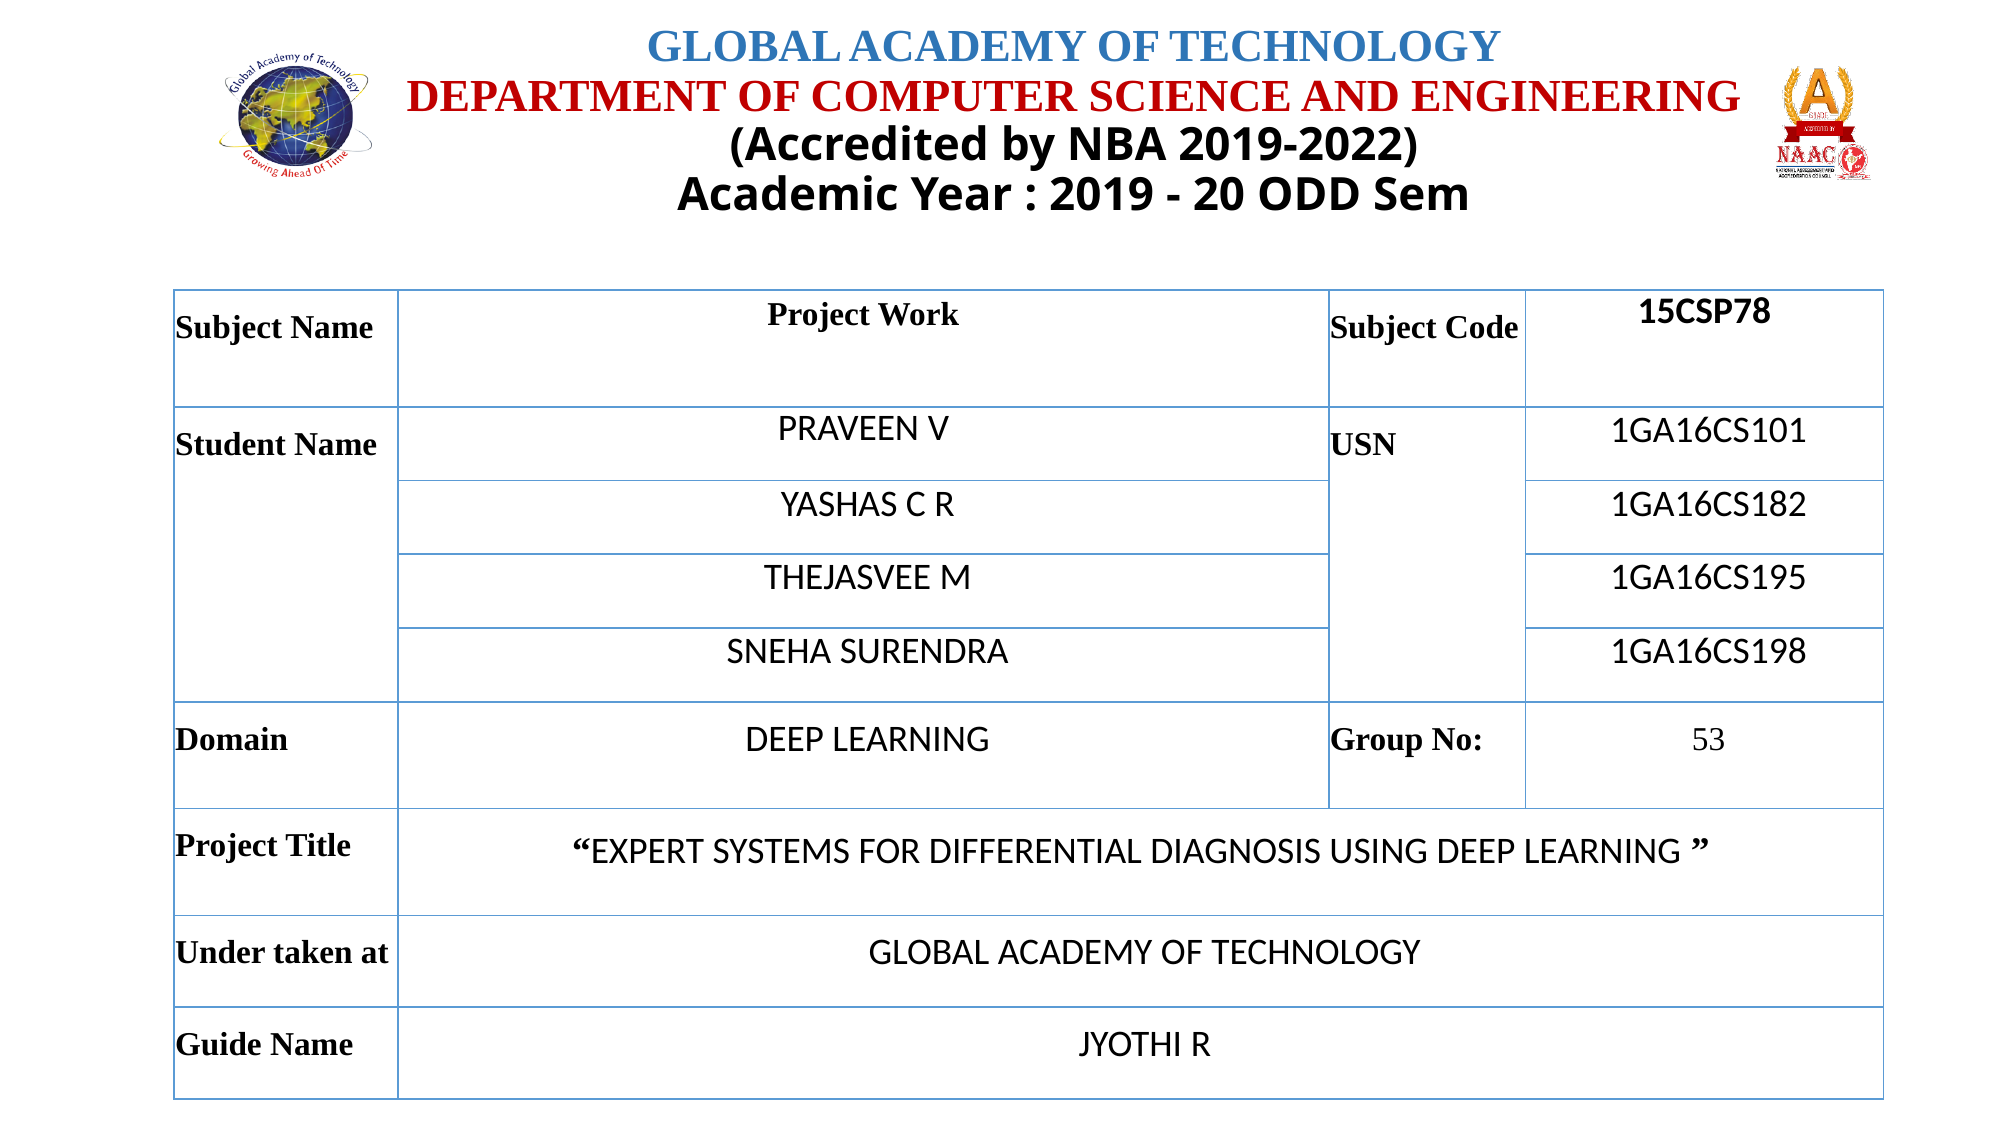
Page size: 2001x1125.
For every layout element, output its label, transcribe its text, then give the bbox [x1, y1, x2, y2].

table_cell 1GA16CS182 [1526, 481, 1883, 553]
table_cell GLOBAL ACADEMY OF TECHNOLOGY [399, 916, 1883, 1006]
table_cell YASHAS C R [399, 481, 1328, 553]
table_header Project Work [399, 291, 1328, 406]
picture [1767, 62, 1872, 182]
table_cell Domain [175, 703, 397, 808]
table_cell JYOTHI R [399, 1008, 1883, 1098]
table_cell DEEP LEARNING [399, 703, 1328, 808]
table_cell Student Name [175, 408, 397, 701]
table_cell Project Title [175, 809, 397, 915]
table_header 15CSP78 [1526, 291, 1883, 406]
table_cell USN [1330, 408, 1525, 701]
table_cell 53 [1526, 703, 1883, 808]
table_cell 1GA16CS198 [1526, 629, 1883, 701]
table_cell THEJASVEE M [399, 555, 1328, 627]
table_cell PRAVEEN V [399, 408, 1328, 480]
table_cell Under taken at [175, 916, 397, 1006]
table_header Subject Name [175, 291, 397, 406]
table_cell Group No: [1330, 703, 1525, 808]
table_cell 1GA16CS101 [1526, 408, 1883, 480]
table_cell 1GA16CS195 [1526, 555, 1883, 627]
picture [219, 53, 372, 177]
table_cell SNEHA SURENDRA [399, 629, 1328, 701]
table_header Subject Code [1330, 291, 1525, 406]
title GLOBAL ACADEMY OF TECHNOLOGY DEPARTMENT OF COMPUTER SCIENCE AND ENGINEERING (Accredited by NBA 2019-2022) Academic Year : 2019 - 20 ODD Sem [173, 0, 1975, 288]
table_cell Guide Name [175, 1008, 397, 1098]
table_cell “EXPERT SYSTEMS FOR DIFFERENTIAL DIAGNOSIS USING DEEP LEARNING ” [399, 809, 1883, 915]
